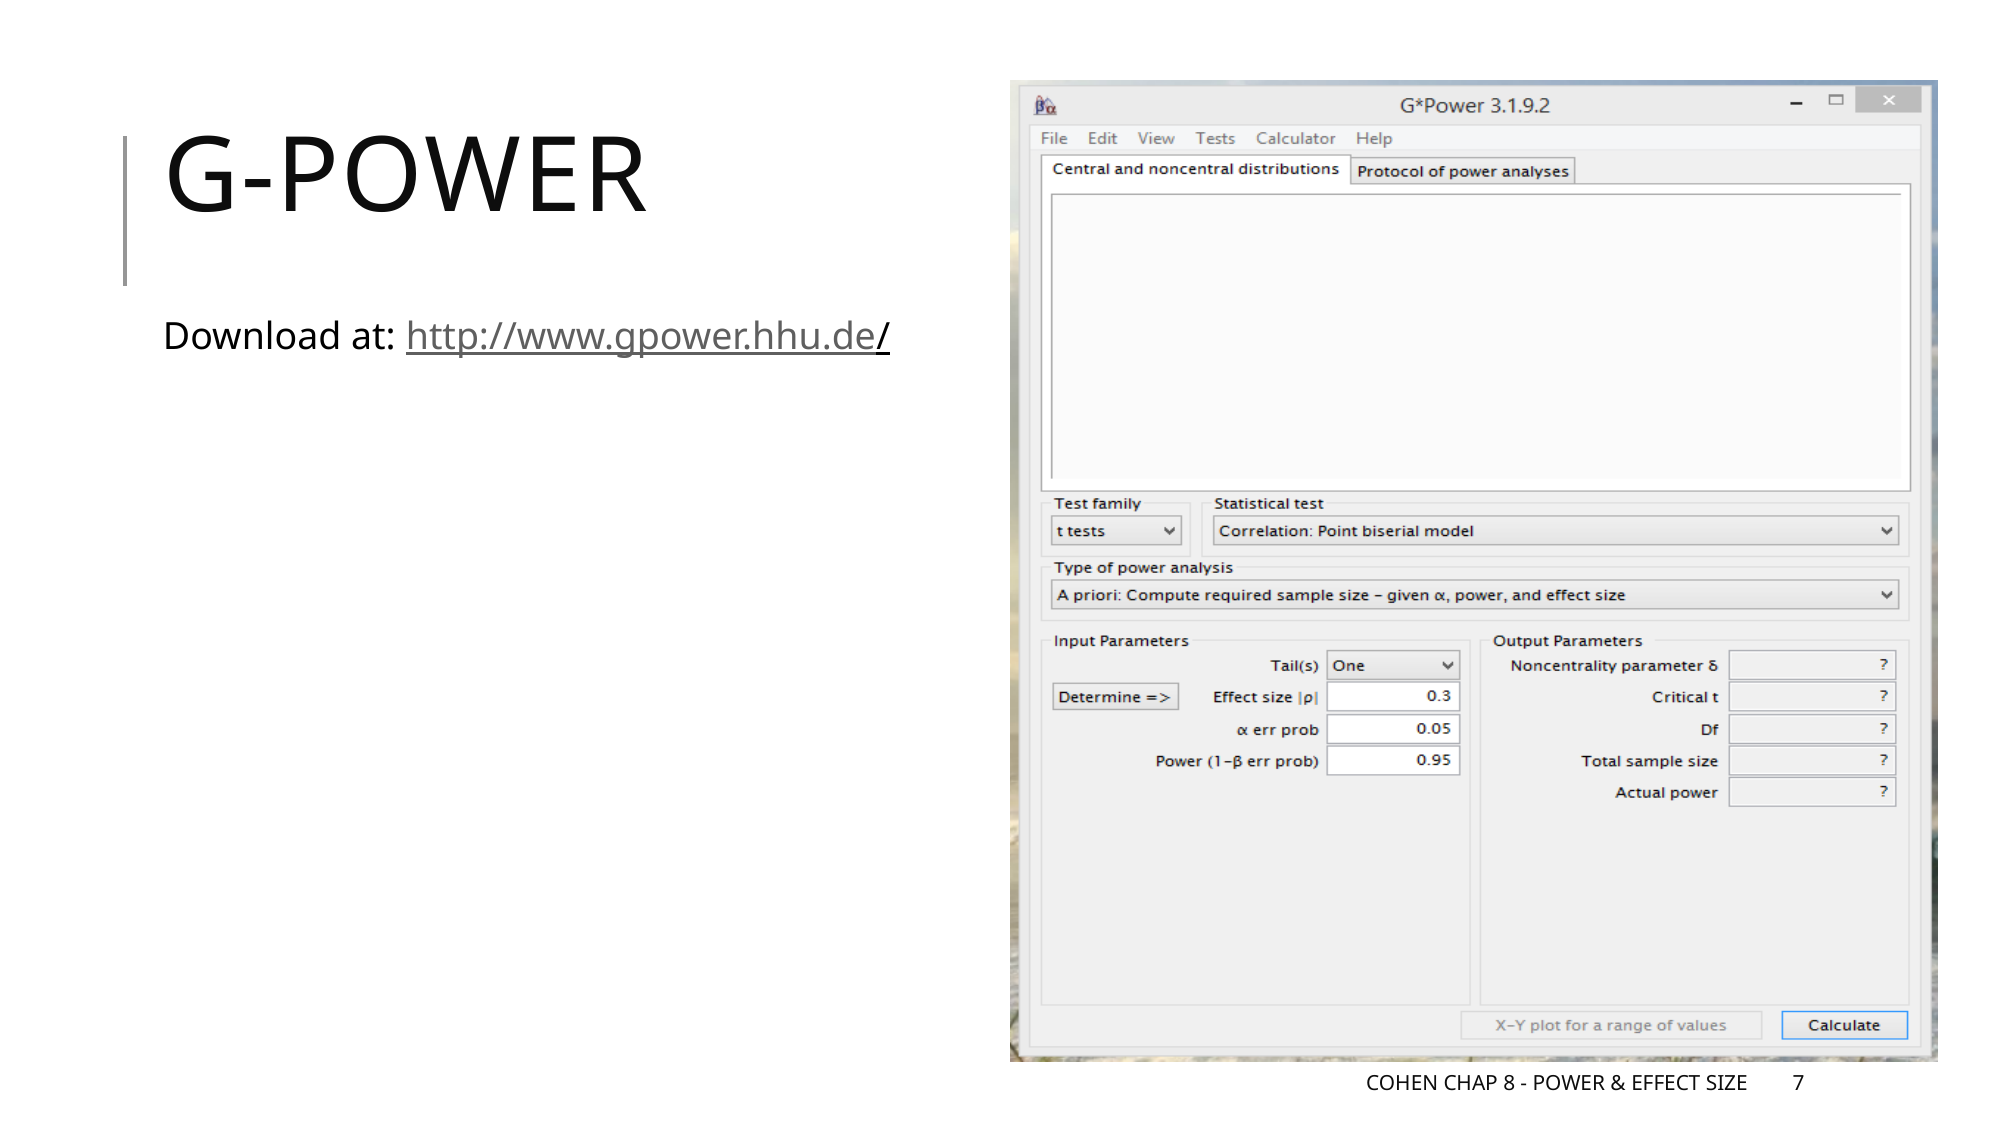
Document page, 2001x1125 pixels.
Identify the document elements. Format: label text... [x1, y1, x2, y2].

footer Cohen Chap 8 - Power & Effect Size [794, 1061, 1763, 1107]
text_box Download at: http://www.gpower.hhu.de/ [148, 304, 982, 371]
title G-Power [148, 58, 1743, 305]
slide_number 7 [1777, 1069, 1938, 1107]
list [1010, 80, 1938, 1062]
